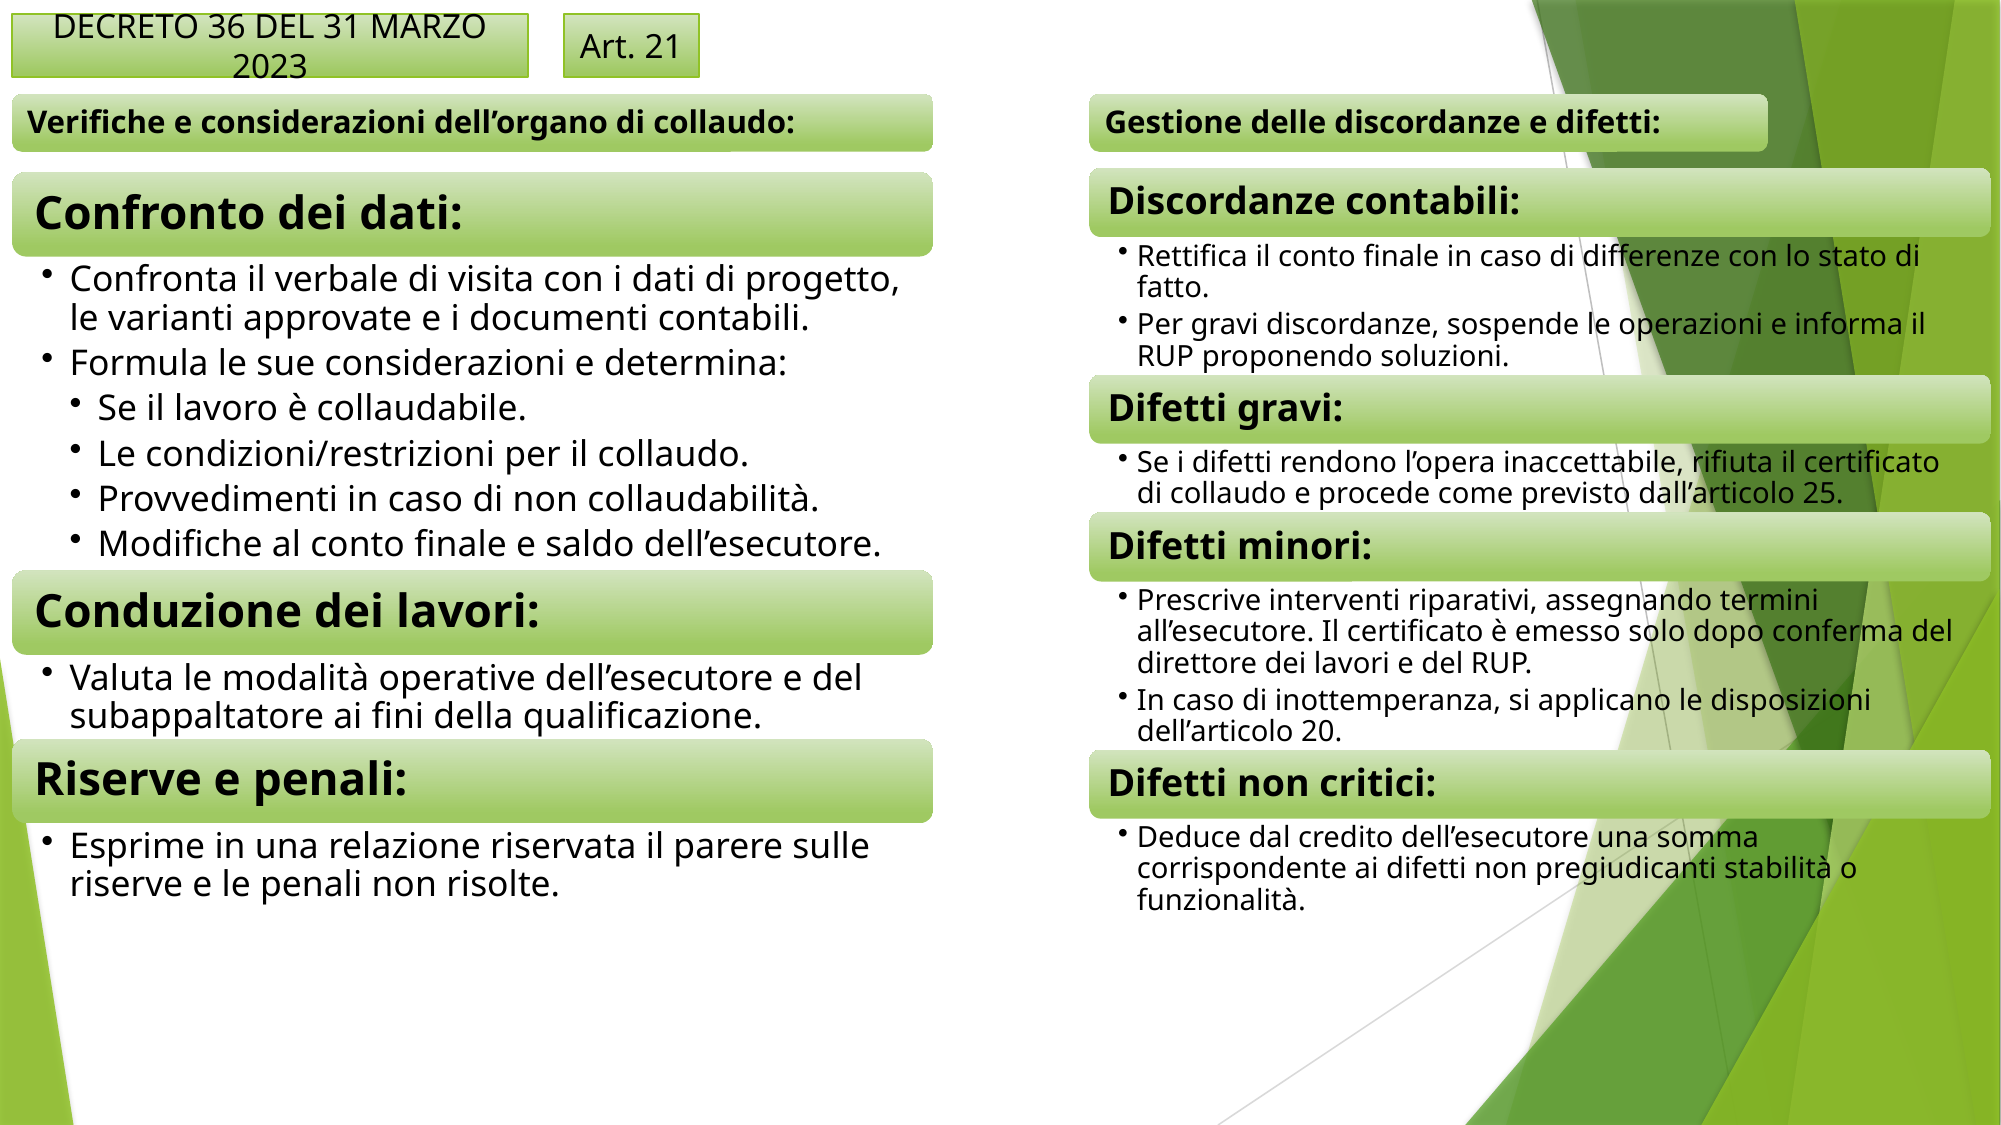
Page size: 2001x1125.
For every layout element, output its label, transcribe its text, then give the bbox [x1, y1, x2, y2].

text_box DECRETO 36 DEL 31 MARZO 2023 [11, 13, 529, 78]
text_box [11, 168, 934, 912]
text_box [11, 92, 934, 154]
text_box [1088, 92, 1769, 154]
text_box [1088, 122, 1992, 933]
text_box Art. 21 [563, 13, 700, 78]
